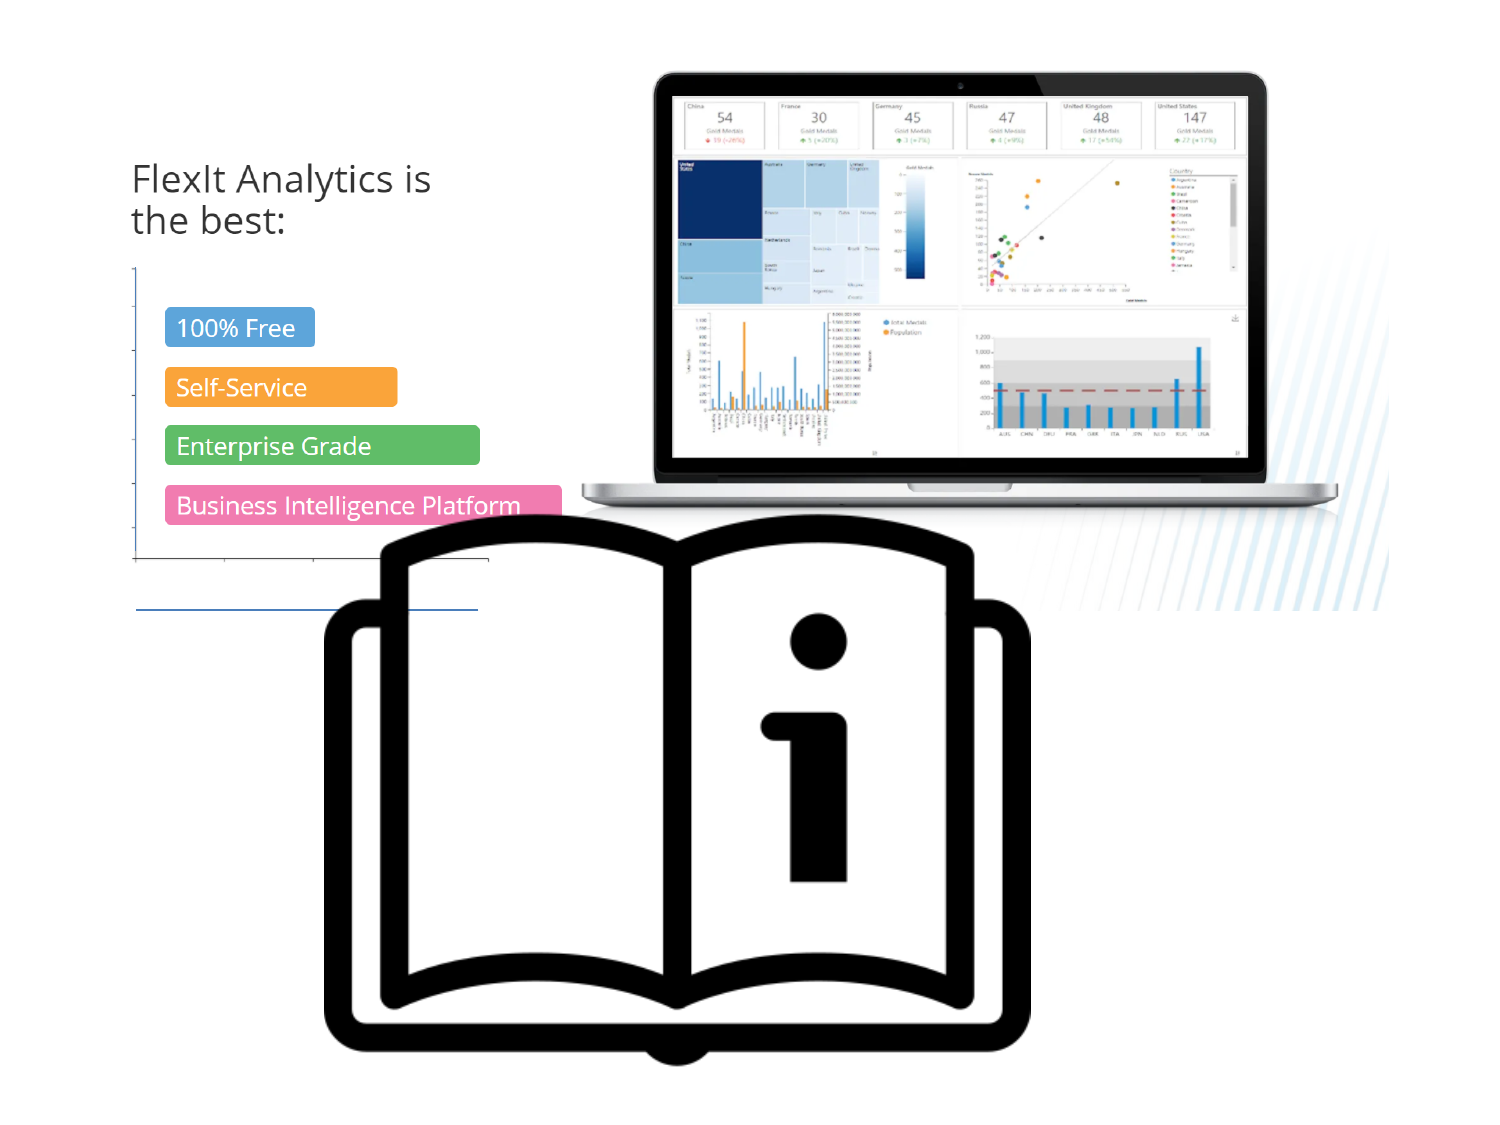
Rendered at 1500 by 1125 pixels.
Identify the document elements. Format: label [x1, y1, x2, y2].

picture [110, 0, 1389, 1125]
